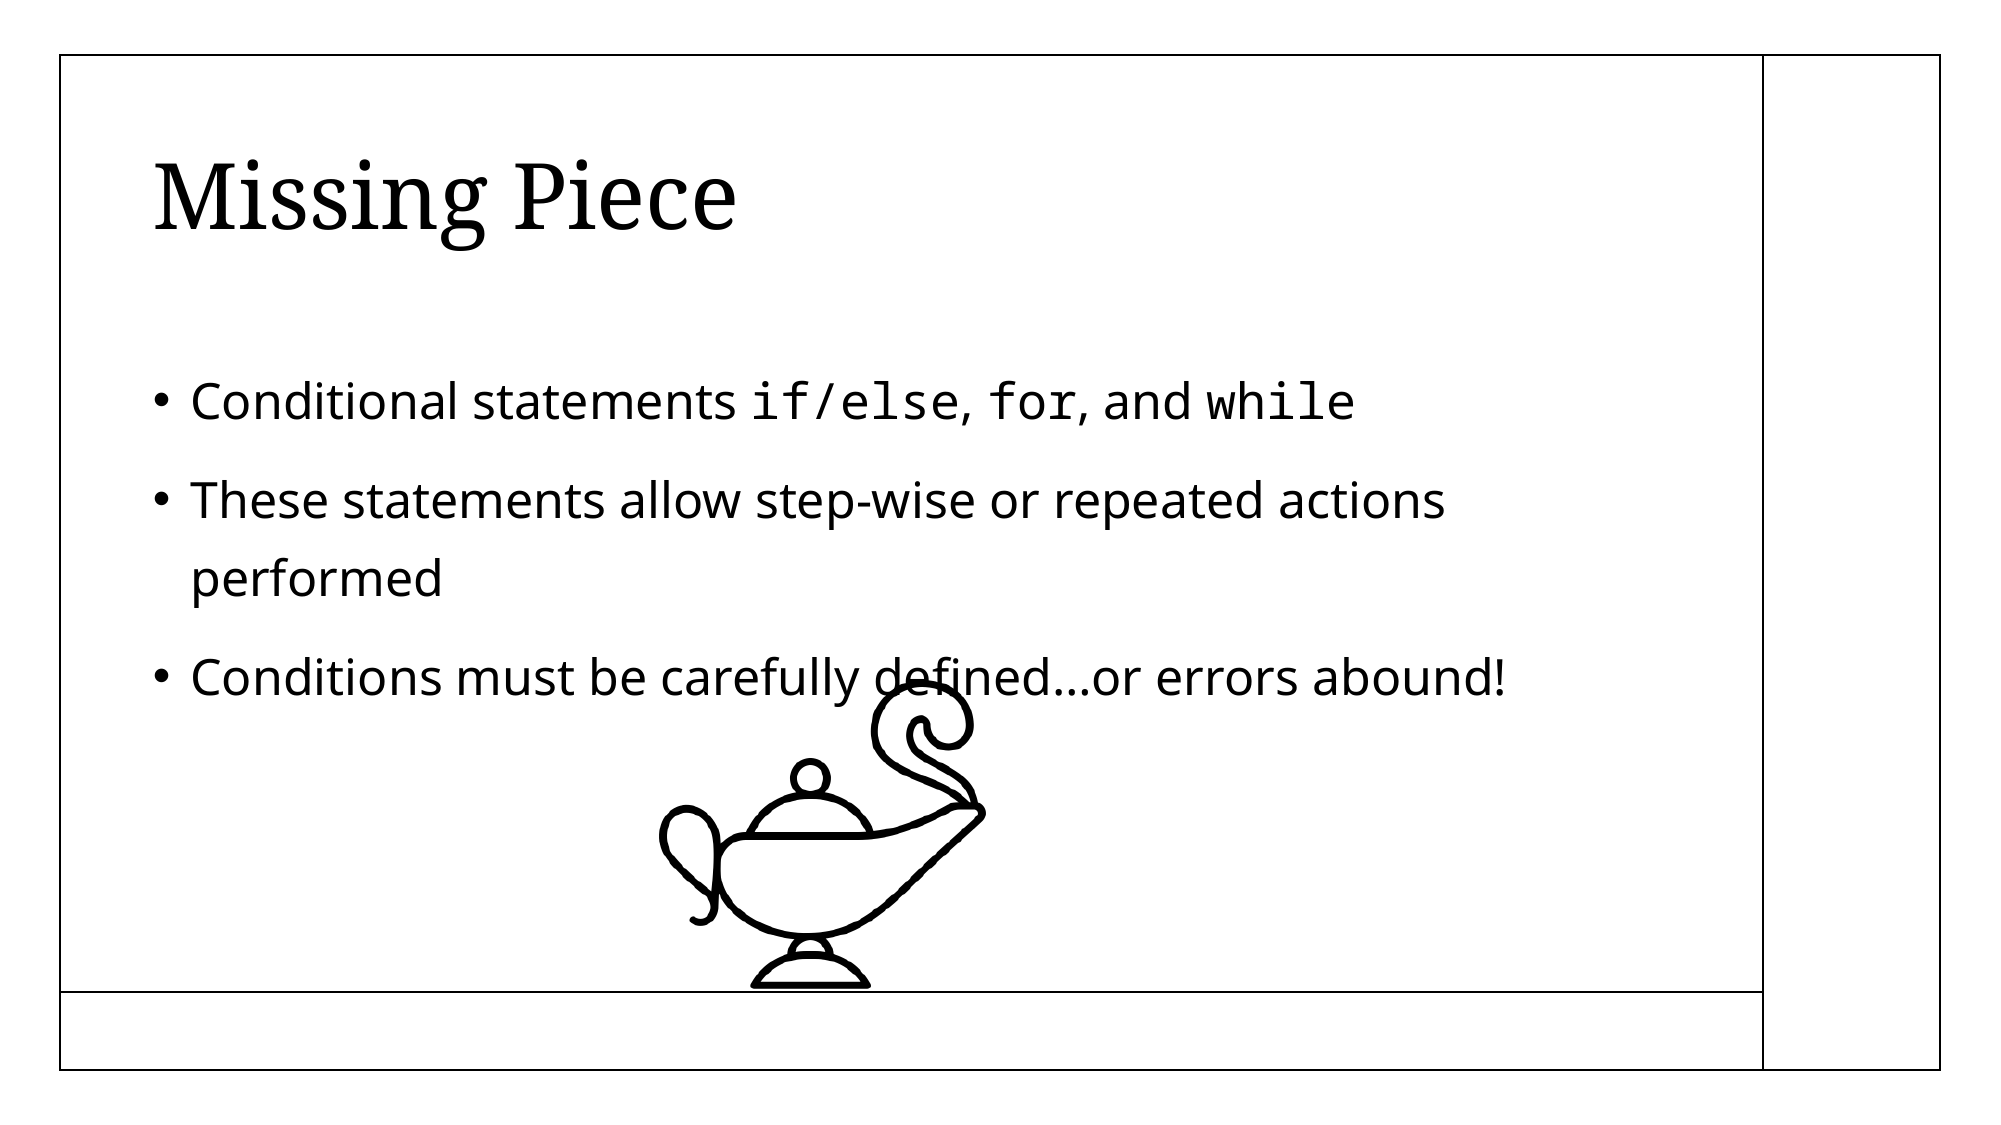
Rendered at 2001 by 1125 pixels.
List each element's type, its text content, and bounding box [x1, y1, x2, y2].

title Missing Piece [138, 90, 1695, 309]
list Conditional statements if/else, for, and while These statements allow step-wise or repeated actions performed Conditions must be carefully defined…or errors abound! [138, 343, 1695, 959]
picture [644, 657, 1000, 1014]
